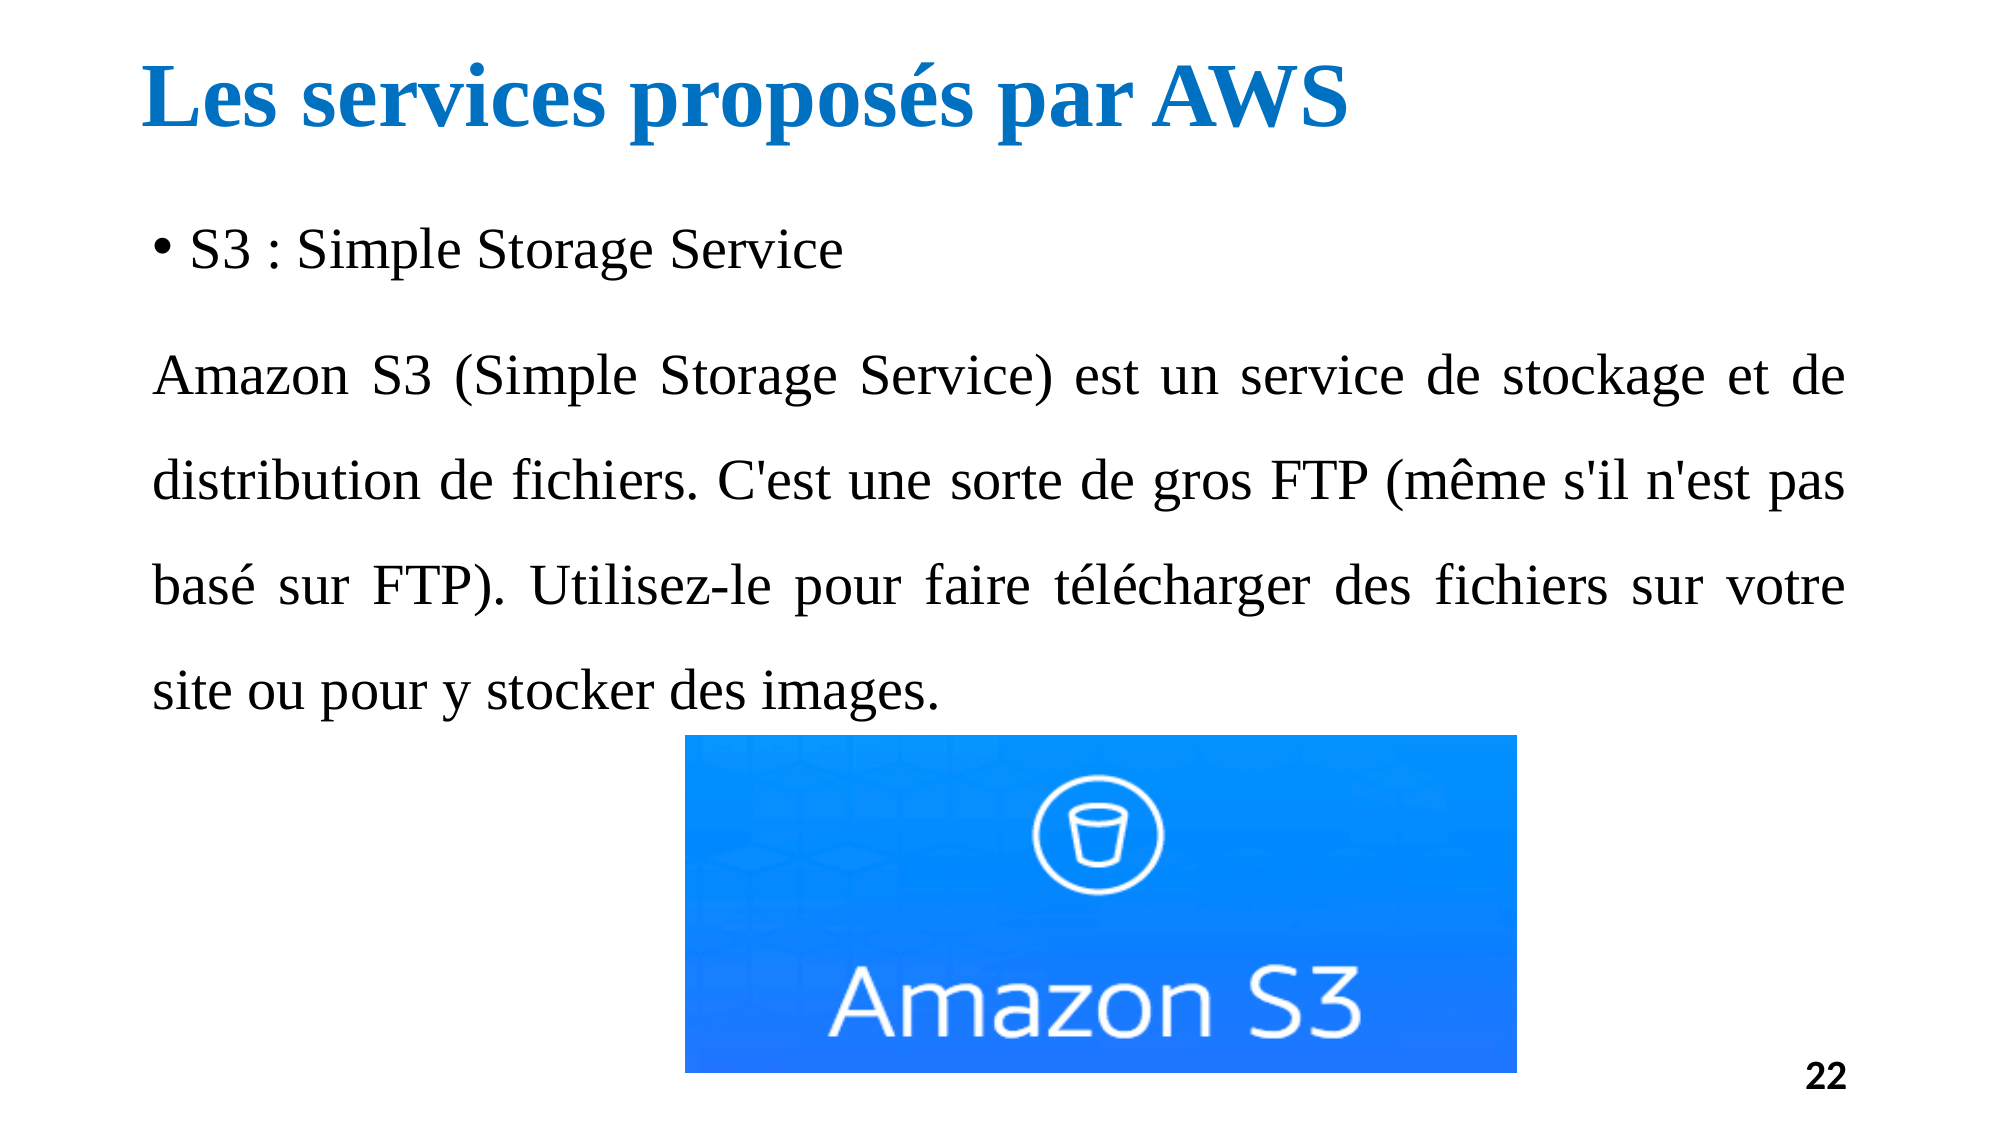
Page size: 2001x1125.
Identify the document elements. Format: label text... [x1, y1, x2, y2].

list S3 : Simple Storage Service Amazon S3 (Simple Storage Service) est un service de stockage et de distribution de fichiers. C'est une sorte de gros FTP (même s'il n'est pas basé sur FTP). Utilisez-le pour faire télécharger des fichiers sur votre site ou pour y stocker des images. [137, 167, 1863, 1014]
slide_number 22 [1412, 1042, 1863, 1103]
picture [685, 735, 1517, 1073]
title Les services proposés par AWS [126, 26, 1852, 168]
